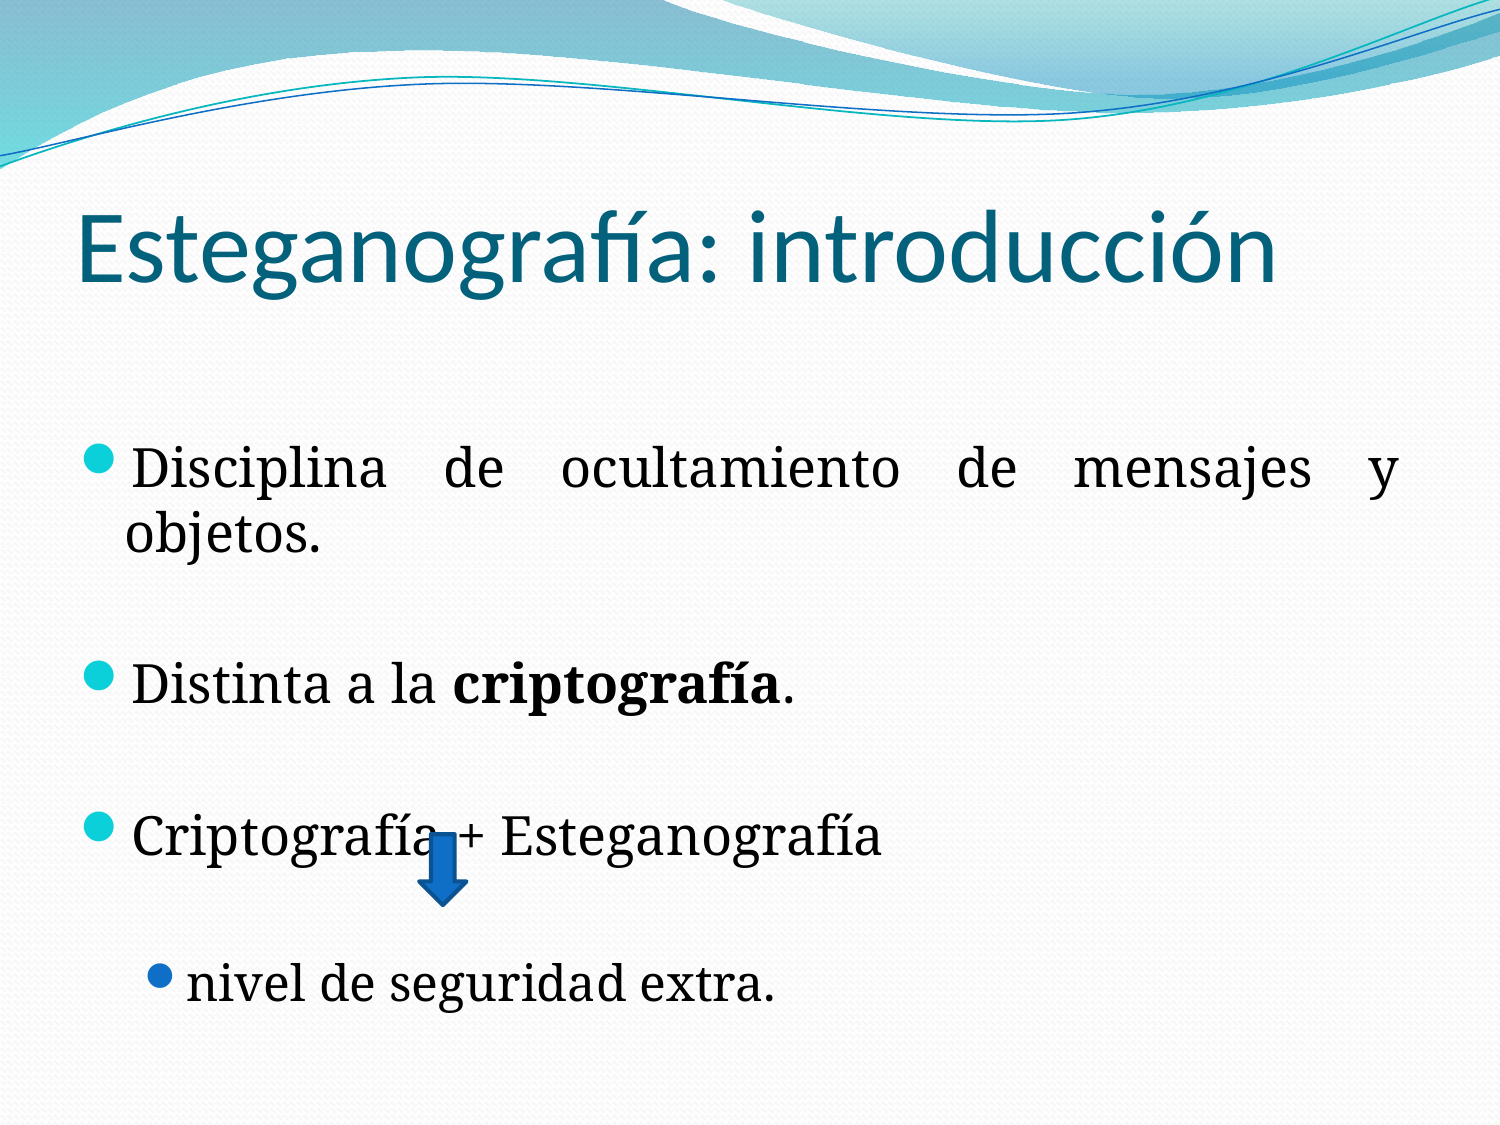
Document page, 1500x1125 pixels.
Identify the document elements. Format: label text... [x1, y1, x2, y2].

text_box [417, 832, 469, 908]
title Esteganografía: introducción [75, 115, 1425, 303]
list Disciplina de ocultamiento de mensajes y objetos. Distinta a la criptografía. Criptografía + Esteganografía nivel de seguridad extra. [64, 349, 1415, 1070]
